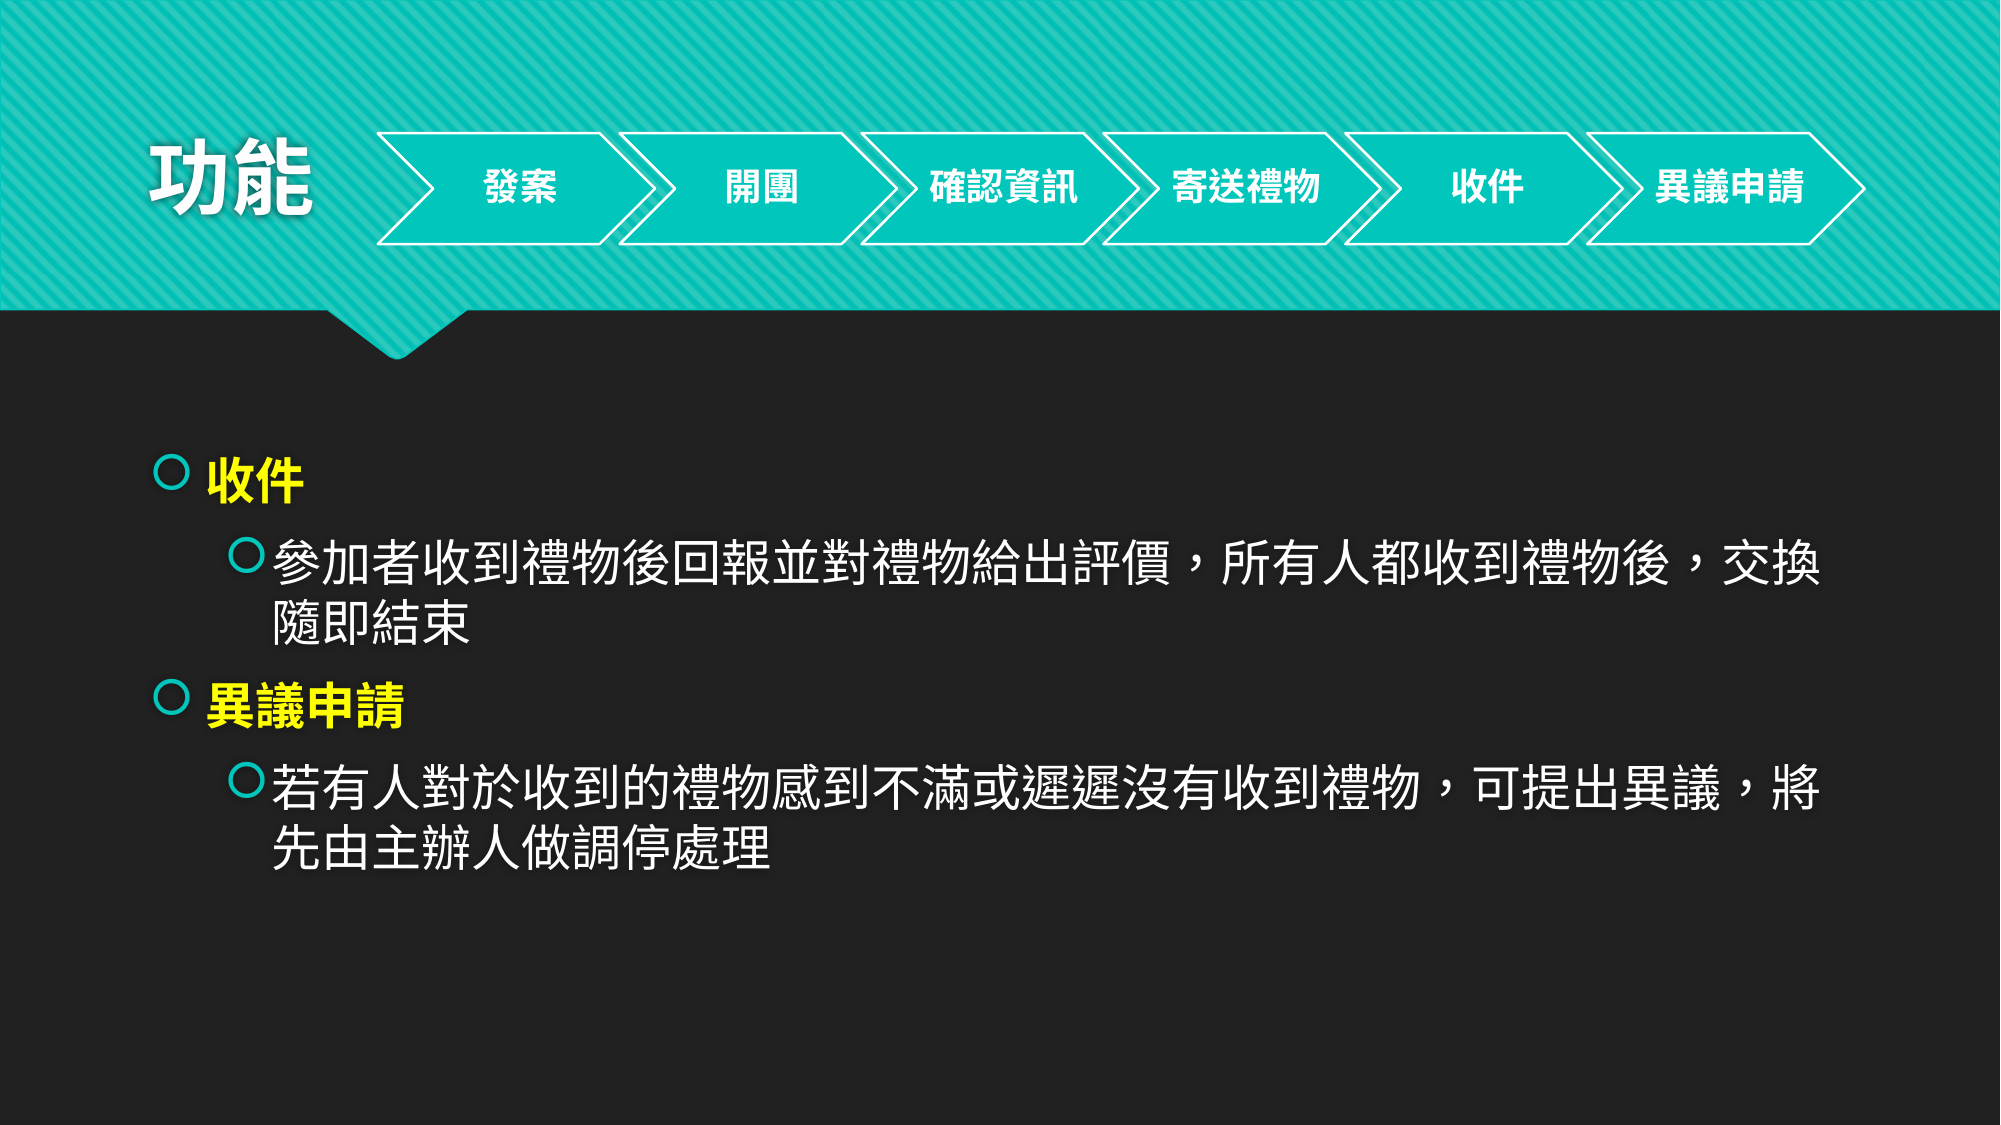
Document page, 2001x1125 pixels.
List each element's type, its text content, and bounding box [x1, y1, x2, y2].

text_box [376, 131, 1866, 360]
list 收件 參加者收到禮物後回報並對禮物給出評價，所有人都收到禮物後，交換隨即結束 異議申請 若有人對於收到的禮物感到不滿或遲遲沒有收到禮物，可提出異議，將先由主辦人做調停處理 [134, 364, 1866, 962]
title 功能 [132, 73, 1868, 233]
